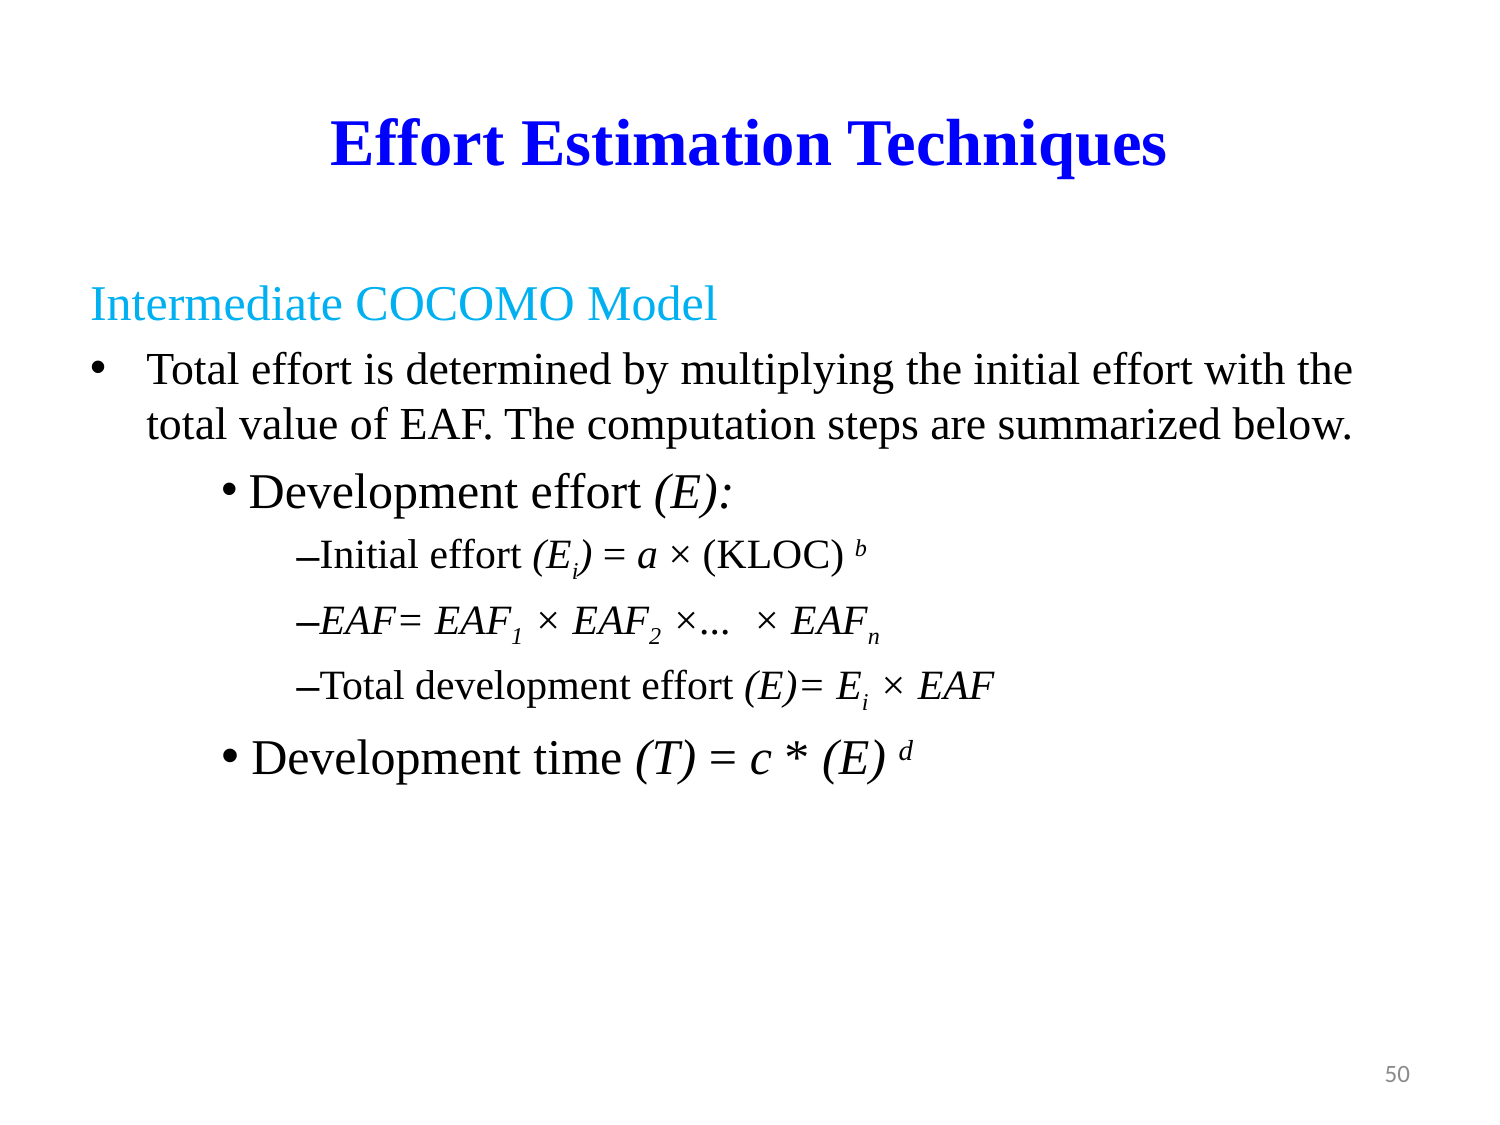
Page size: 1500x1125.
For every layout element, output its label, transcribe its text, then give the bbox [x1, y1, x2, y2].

title Effort Estimation Techniques [75, 45, 1425, 233]
slide_number 50 [1074, 1042, 1425, 1103]
list Intermediate COCOMO Model Total effort is determined by multiplying the initial effort with the total value of EAF. The computation steps are summarized below. Development effort (E): Initial effort (Ei) = a × (KLOC) b EAF= EAF1 × EAF2 ×... × EAFn Total development effort (E)= Ei × EAF Development time (T) = c * (E) d [75, 262, 1425, 1005]
